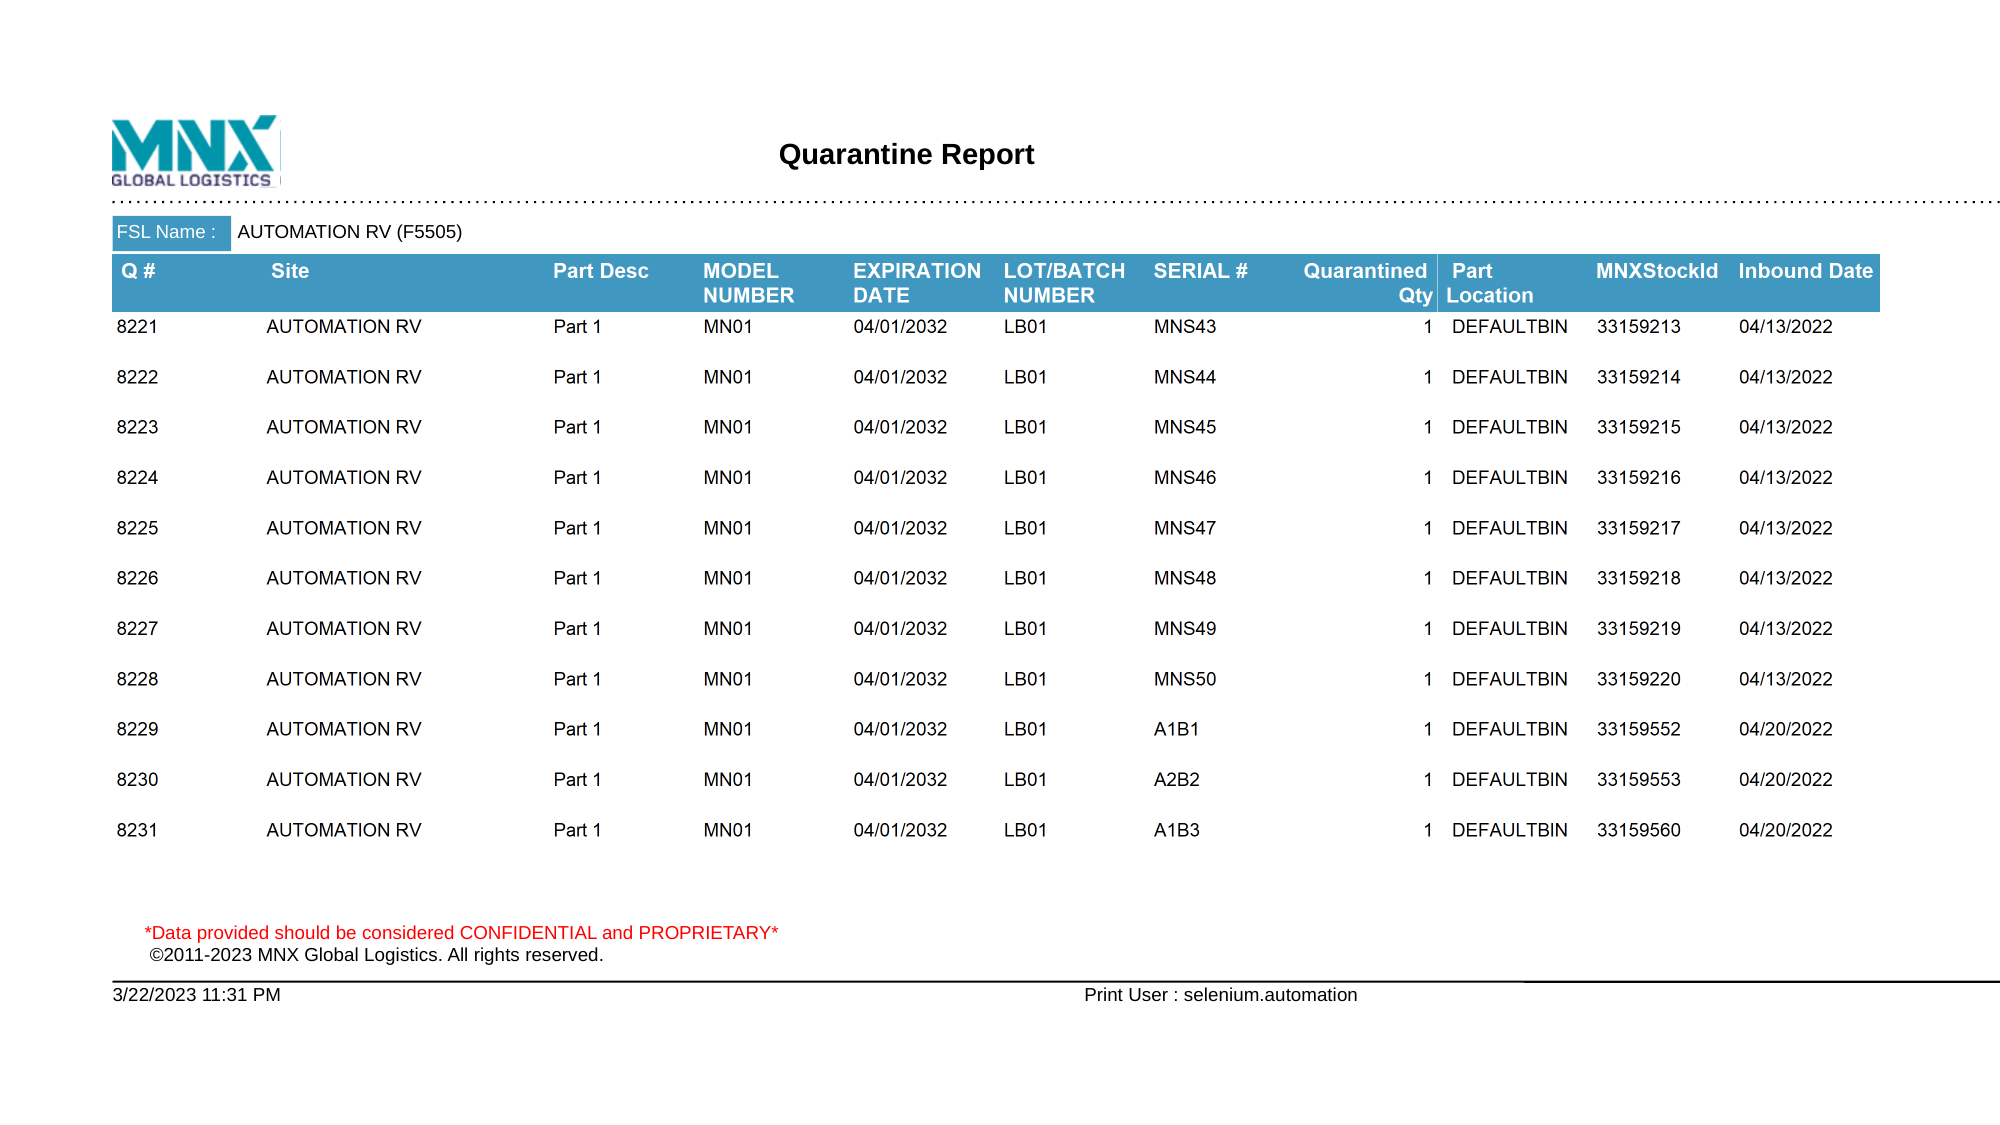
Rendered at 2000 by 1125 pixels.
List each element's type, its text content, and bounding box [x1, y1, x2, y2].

text_box Quarantine Report [562, 131, 1252, 173]
picture [112, 254, 1880, 866]
text_box FSL Name : [112, 215, 232, 252]
text_box ©2011-2023 MNX Global Logistics. All rights reserved. [144, 942, 1158, 964]
text_box AUTOMATION RV (F5505) [233, 215, 669, 251]
picture [112, 115, 323, 188]
text_box 3/22/2023 11:31 PM [112, 983, 343, 1013]
text_box *Data provided should be considered CONFIDENTIAL and PROPRIETARY* [144, 920, 1158, 942]
text_box Print User : selenium.automation [1055, 983, 1387, 1013]
